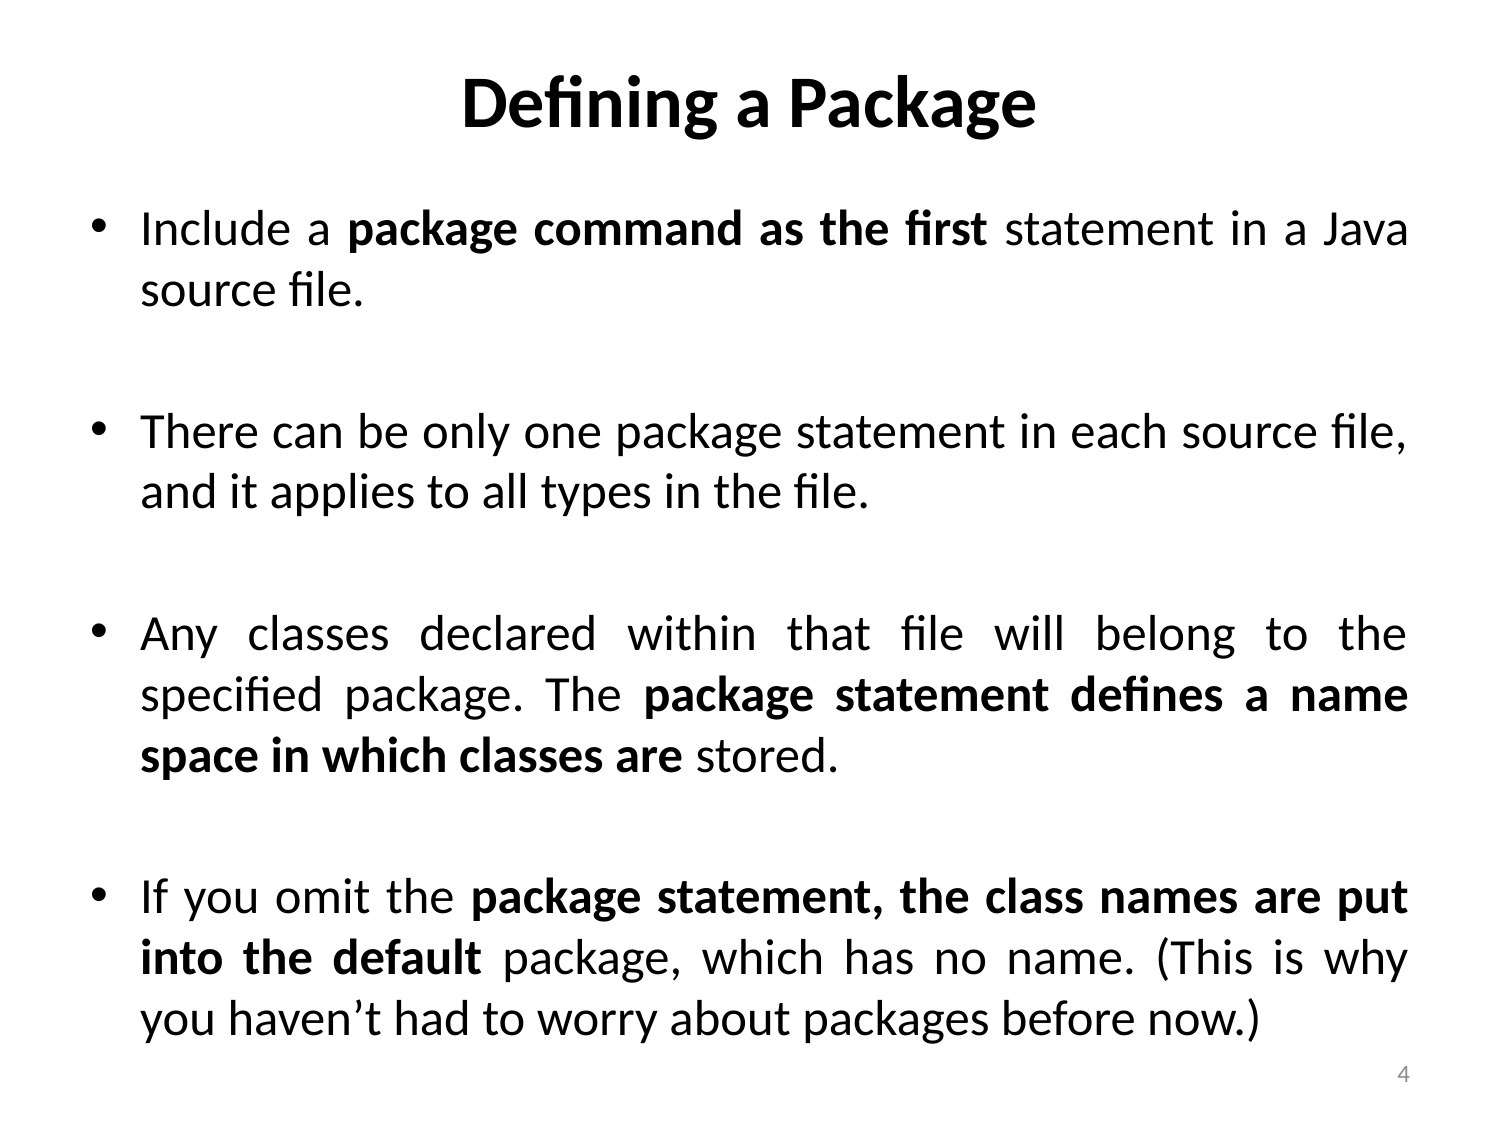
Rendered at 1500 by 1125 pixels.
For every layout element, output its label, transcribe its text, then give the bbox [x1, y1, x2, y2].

title Defining a Package [75, 45, 1425, 150]
slide_number 4 [1074, 1042, 1425, 1103]
list Include a package command as the first statement in a Java source file. There can be only one package statement in each source file, and it applies to all types in the file. Any classes declared within that file will belong to the specified package. The package statement defines a name space in which classes are stored. If you omit the package statement, the class names are put into the default package, which has no name. (This is why you haven’t had to worry about packages before now.) [75, 187, 1425, 1075]
